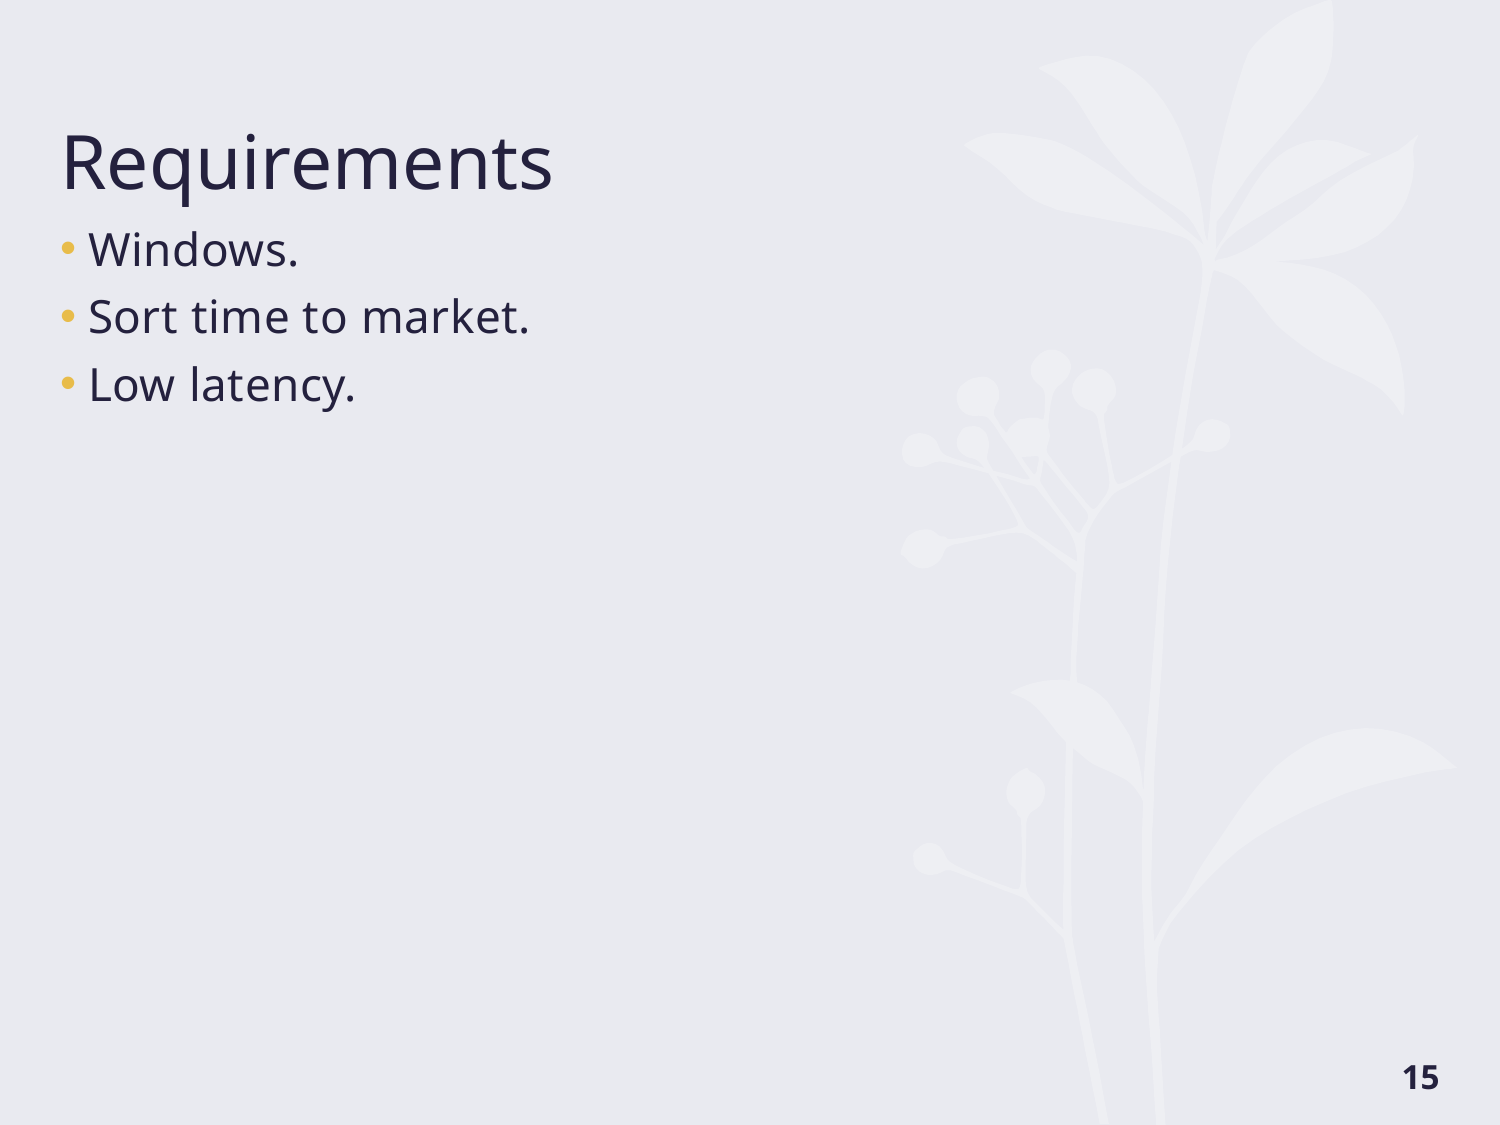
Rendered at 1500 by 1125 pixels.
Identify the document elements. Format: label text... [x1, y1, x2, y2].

list Windows. Sort time to market. Low latency. [45, 213, 1455, 1023]
slide_number 15 [1310, 1054, 1455, 1103]
title Requirements [45, 37, 1455, 213]
